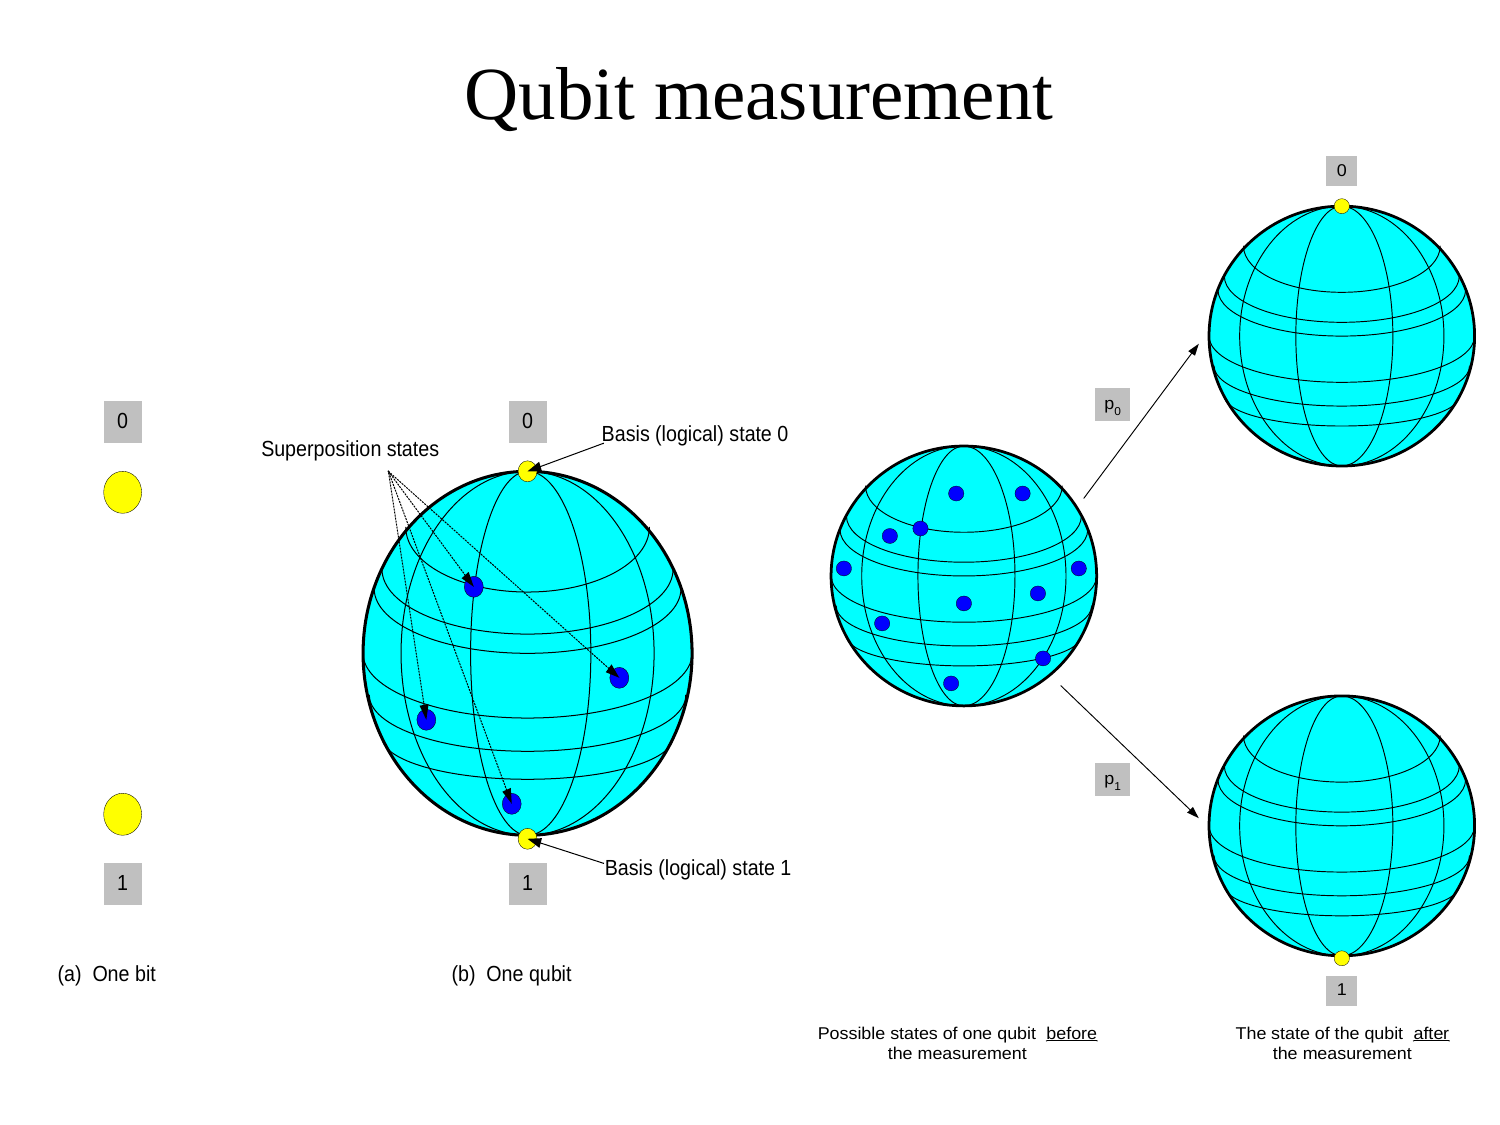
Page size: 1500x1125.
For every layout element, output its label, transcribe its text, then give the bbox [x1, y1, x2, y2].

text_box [799, 153, 1500, 1067]
text_box Qubit measurement [0, 37, 1500, 125]
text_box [18, 398, 794, 1000]
